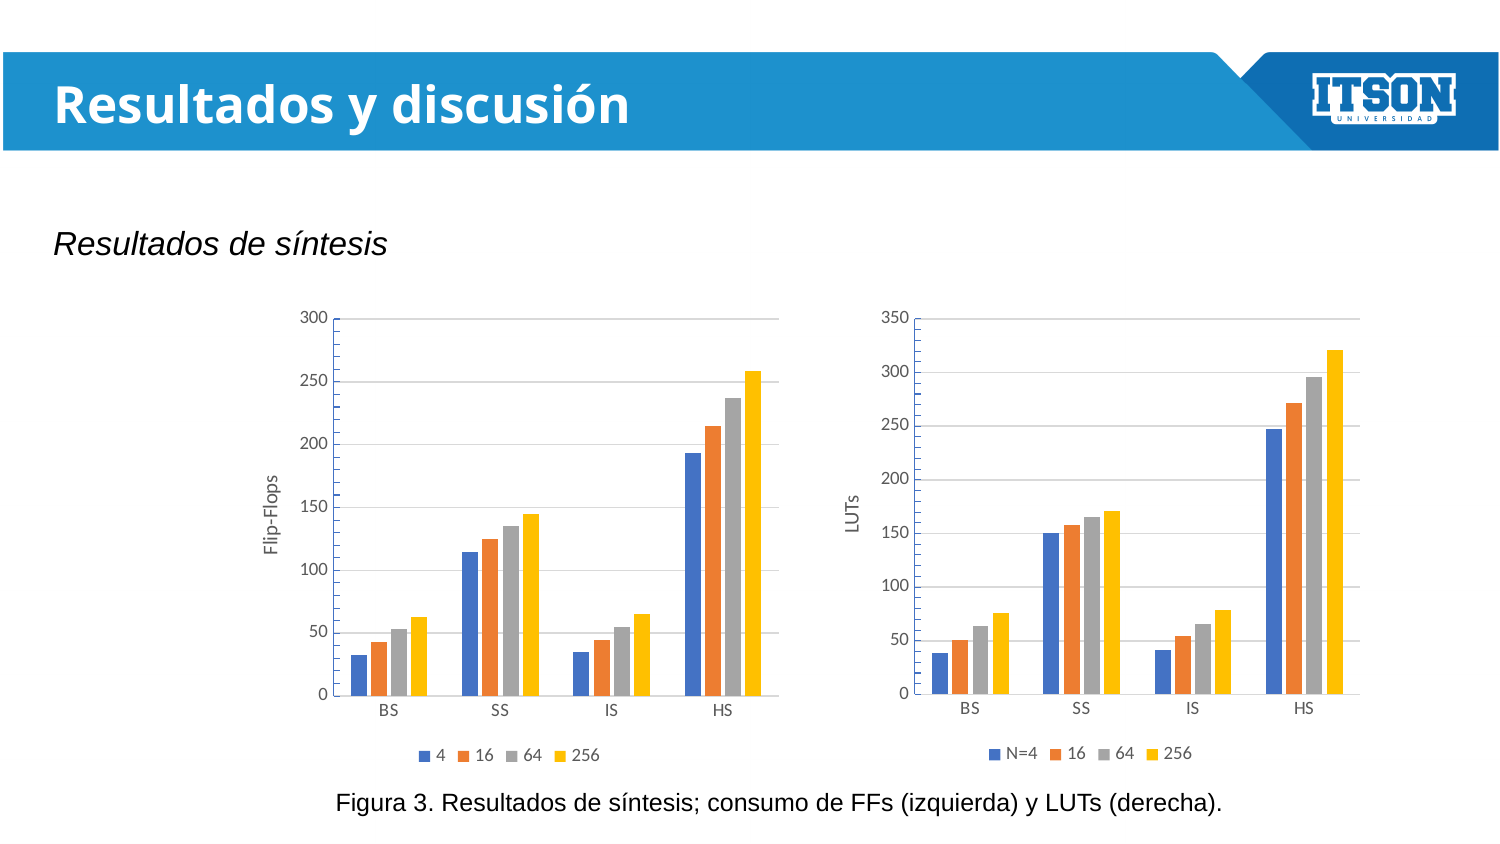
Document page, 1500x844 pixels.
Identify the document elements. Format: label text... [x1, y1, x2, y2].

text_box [228, 300, 1372, 772]
text_box Resultados de síntesis [38, 214, 630, 270]
text_box Figura 3. Resultados de síntesis; consumo de FFs (izquierda) y LUTs (derecha). [320, 779, 1414, 824]
title Resultados y discusión [38, 71, 1200, 143]
picture [0, 0, 1500, 844]
